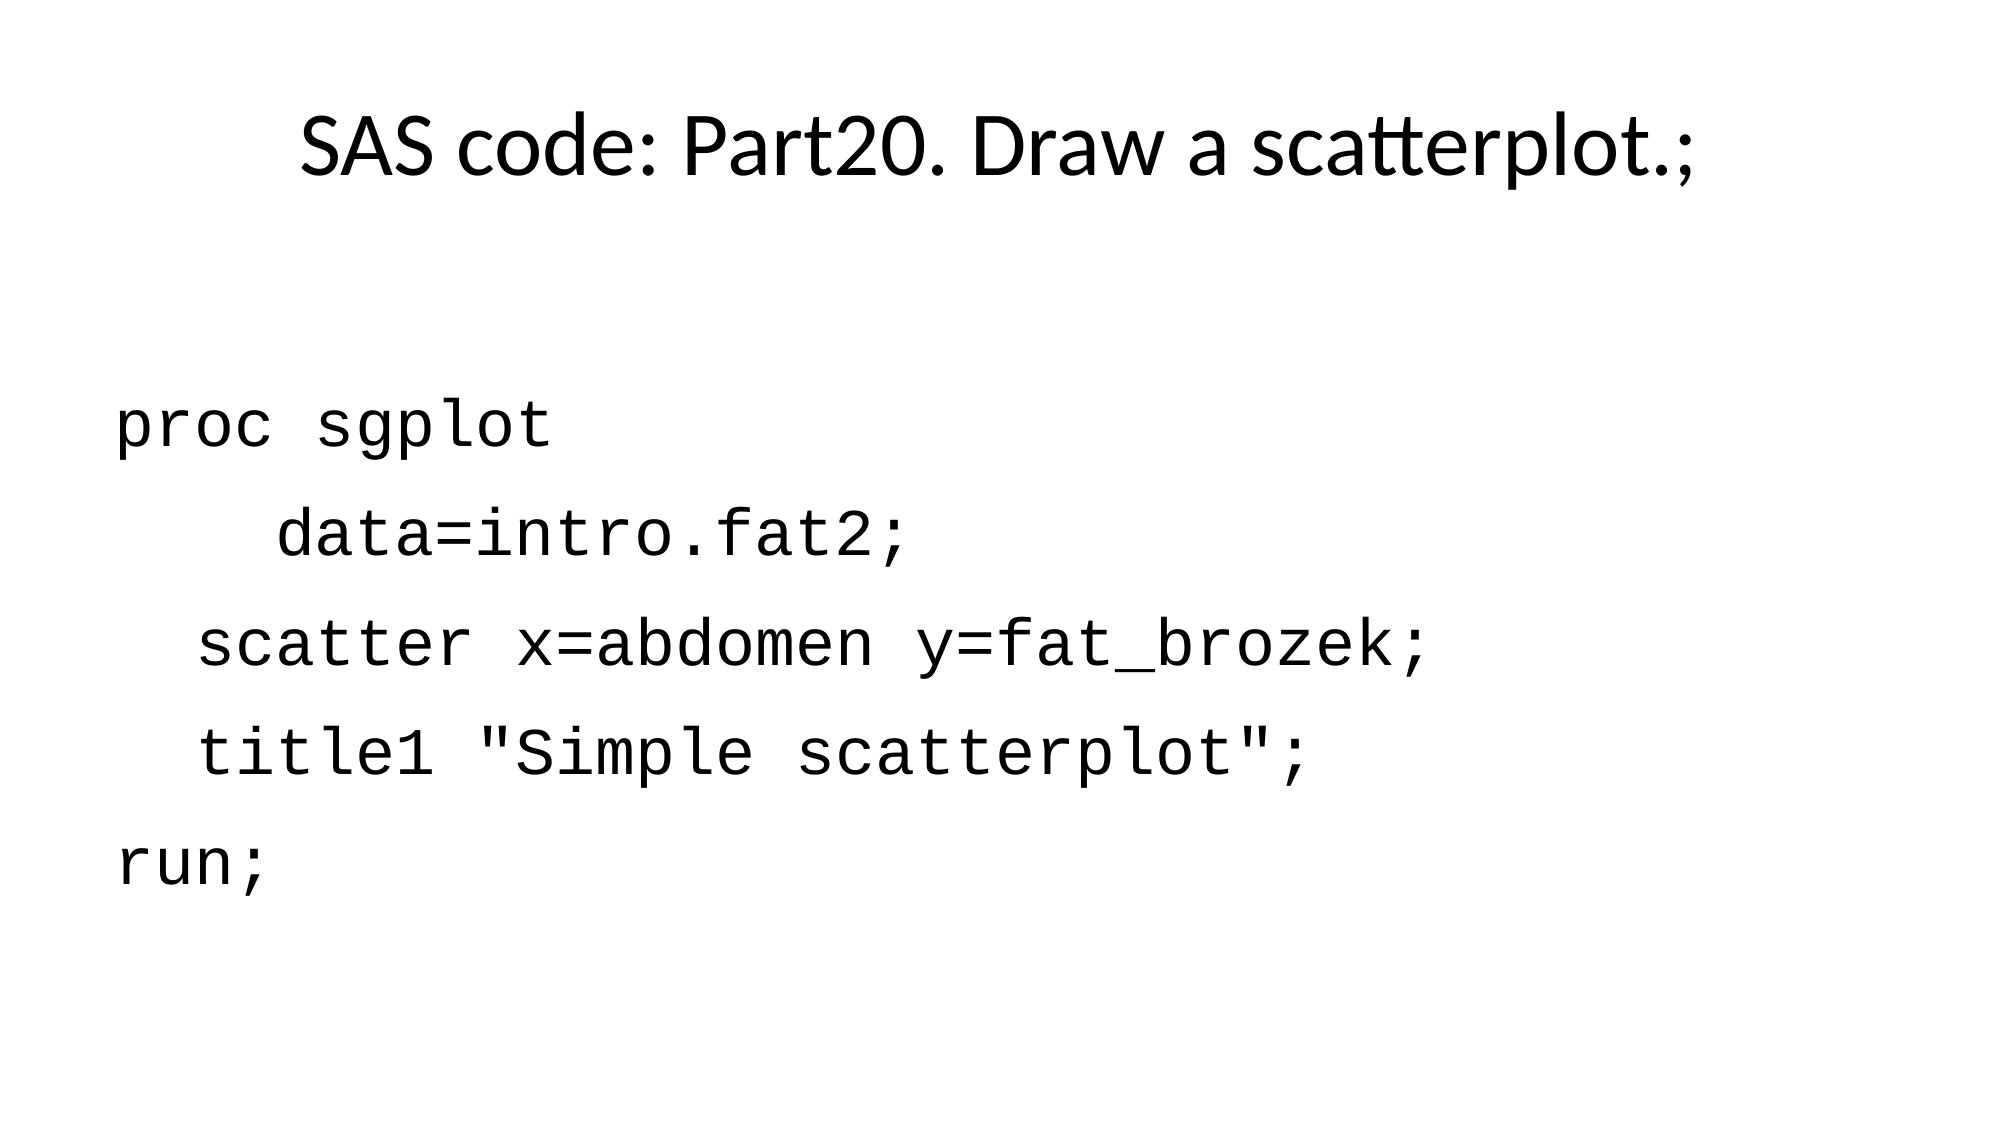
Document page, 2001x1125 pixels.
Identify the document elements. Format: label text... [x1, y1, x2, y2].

list proc sgplot data=intro.fat2; scatter x=abdomen y=fat_brozek; title1 "Simple scatterplot"; run; [99, 262, 1900, 1005]
title SAS code: Part20. Draw a scatterplot.; [99, 45, 1900, 233]
